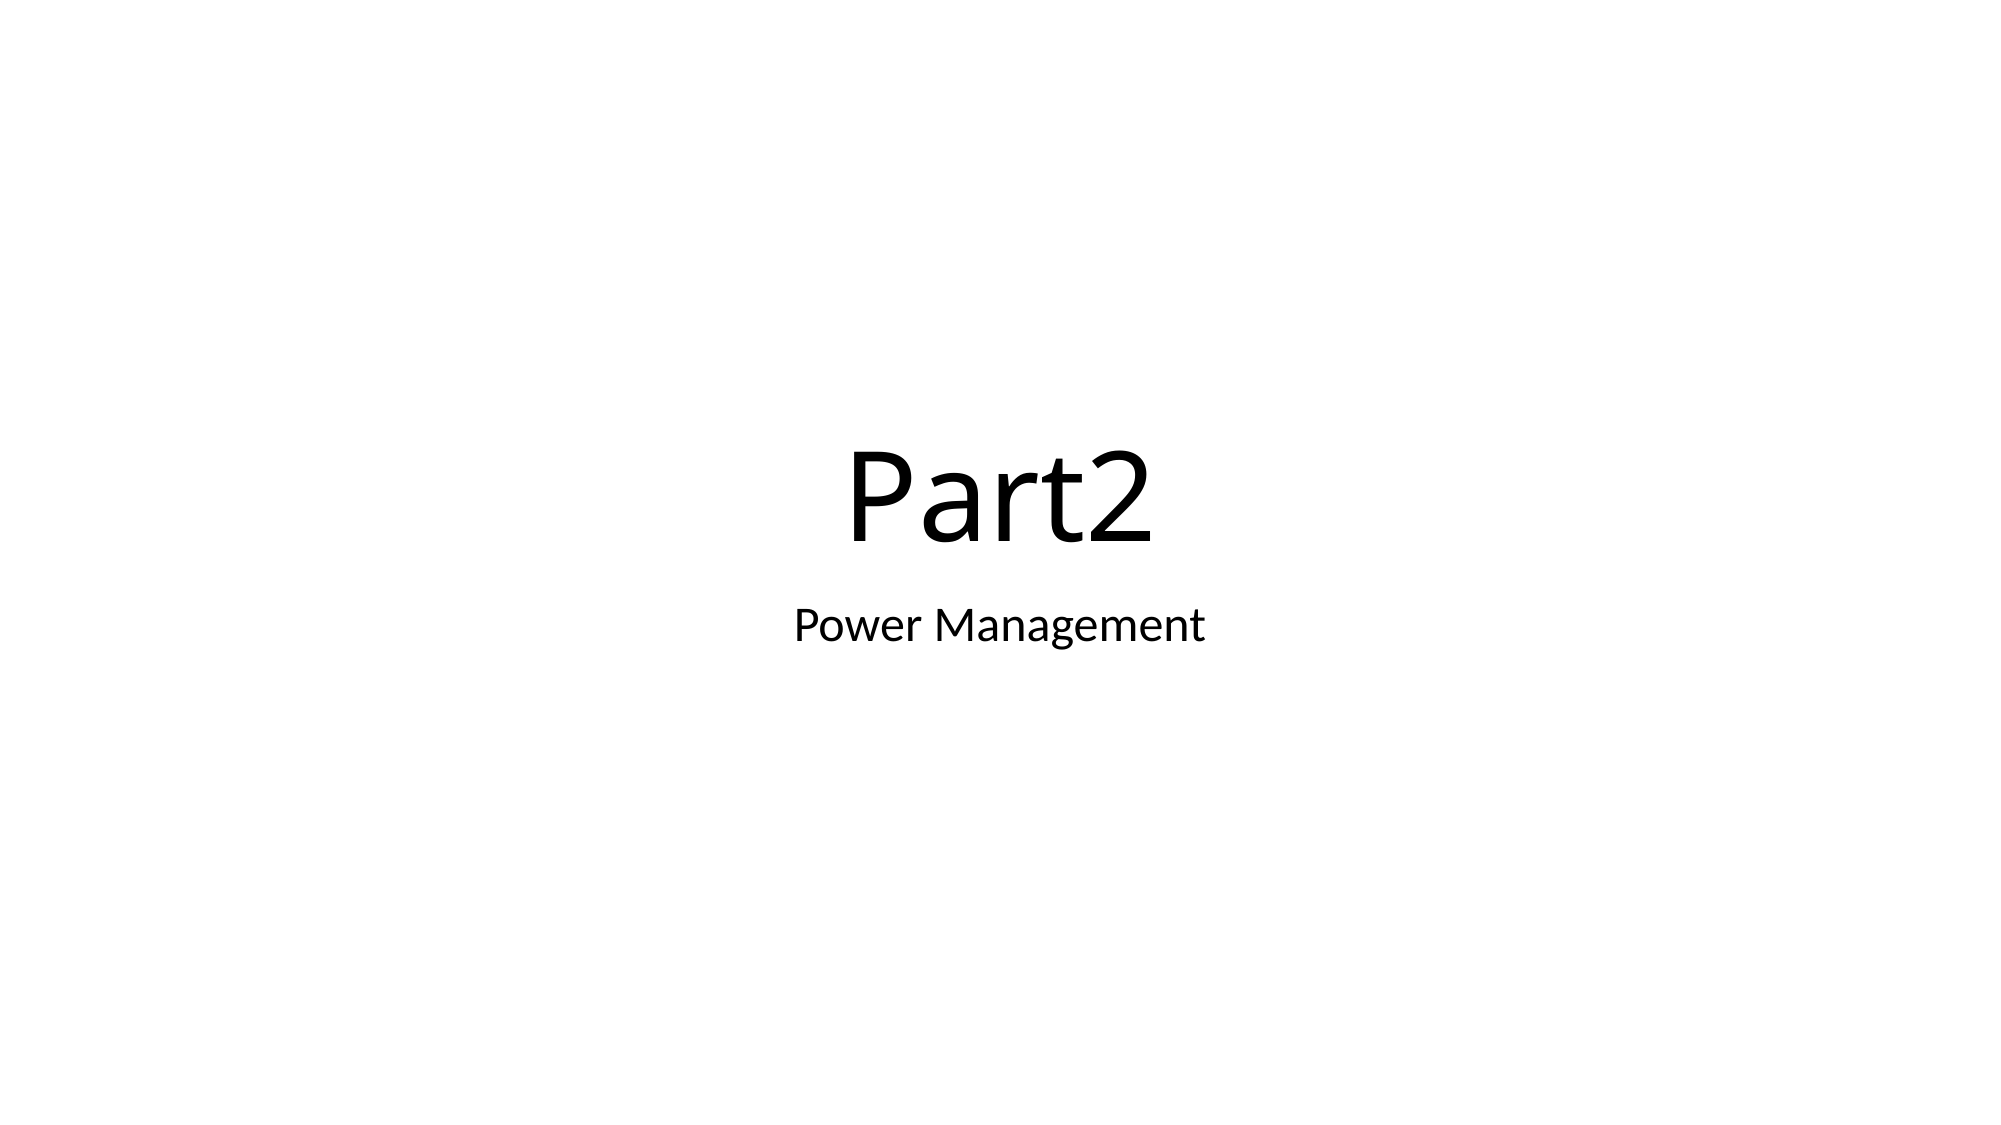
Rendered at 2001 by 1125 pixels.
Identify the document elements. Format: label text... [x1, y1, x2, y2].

title Part2 [249, 184, 1750, 576]
subtitle Power Management [249, 590, 1750, 863]
